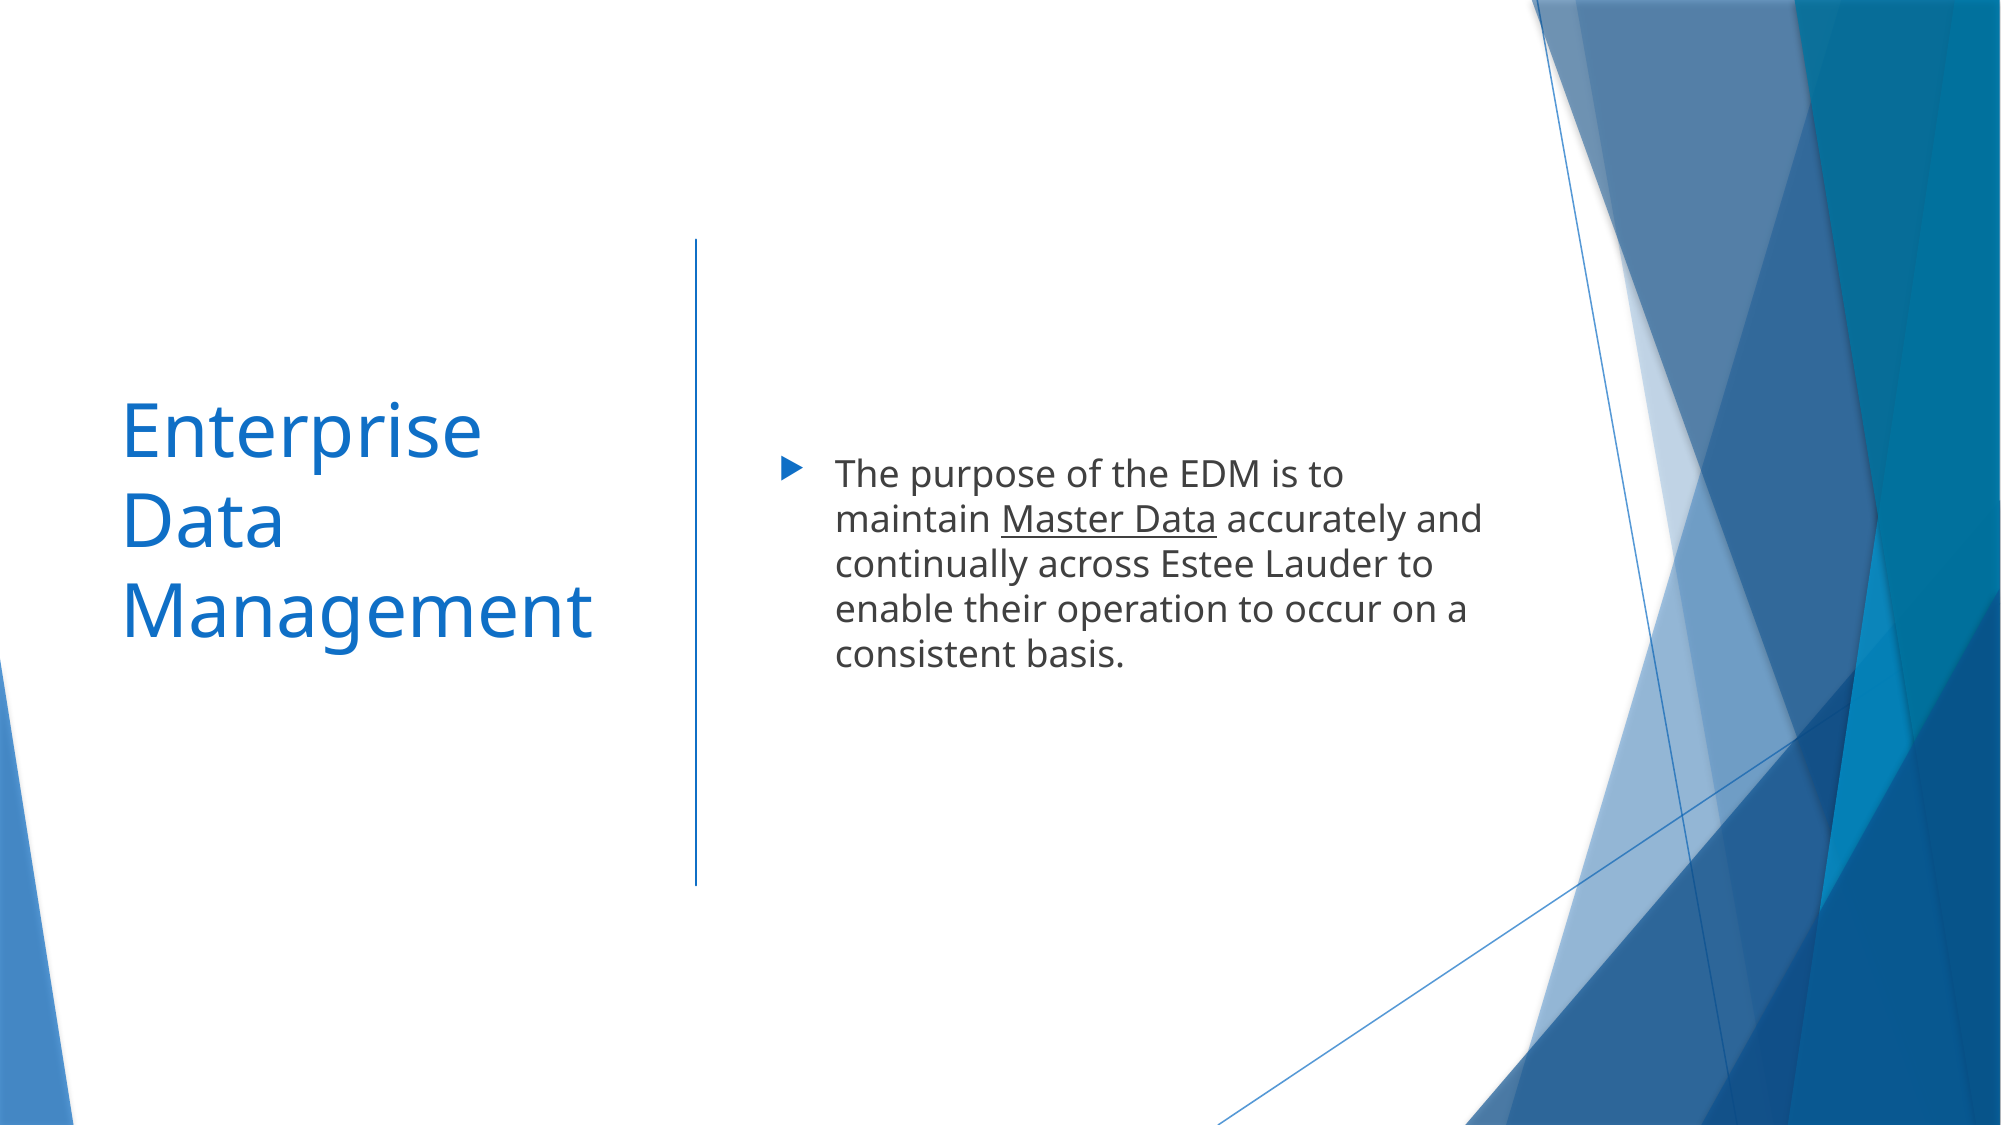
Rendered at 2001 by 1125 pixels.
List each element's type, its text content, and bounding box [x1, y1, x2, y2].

title Enterprise Data Management [105, 133, 658, 991]
list The purpose of the EDM is to maintain Master Data accurately and continually across Estee Lauder to enable their operation to occur on a consistent basis. [763, 133, 1522, 991]
